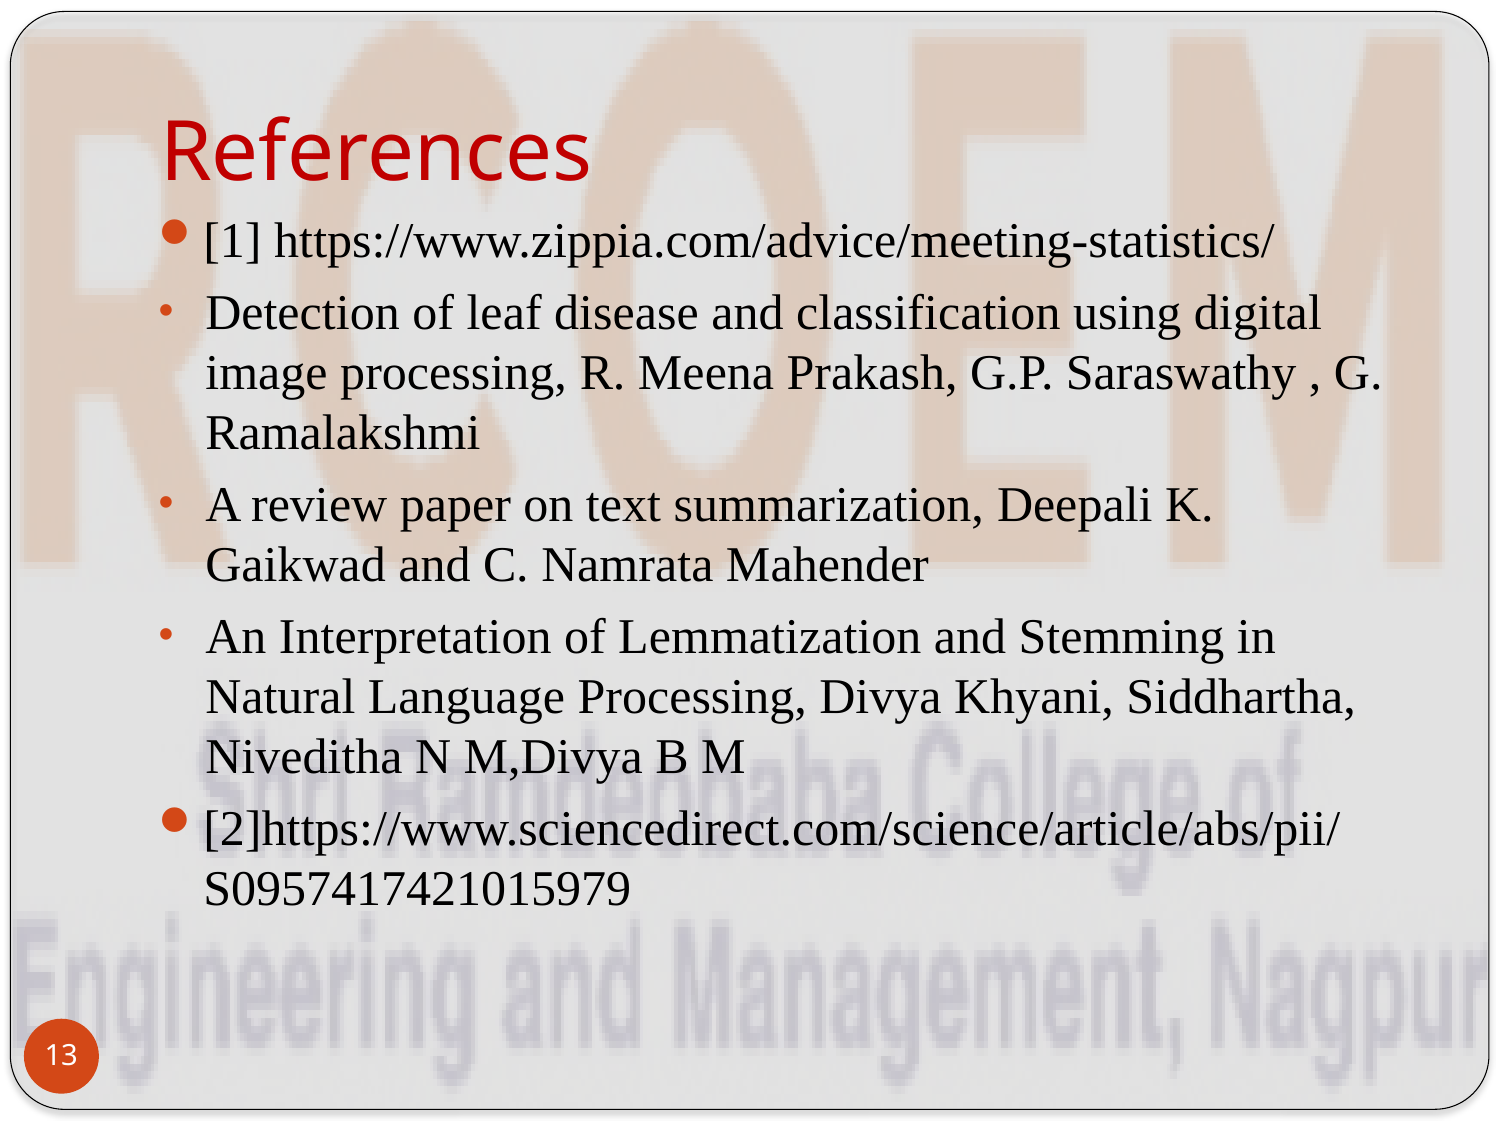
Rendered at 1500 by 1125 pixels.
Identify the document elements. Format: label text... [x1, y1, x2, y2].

slide_number 13 [23, 1018, 99, 1094]
title References [145, 24, 1421, 213]
list [1] https://www.zippia.com/advice/meeting-statistics/ Detection of leaf disease and classification using digital image processing, R. Meena Prakash, G.P. Saraswathy , G. Ramalakshmi A review paper on text summarization, Deepali K. Gaikwad and C. Namrata Mahender An Interpretation of Lemmatization and Stemming in Natural Language Processing, Divya Khyani, Siddhartha, Niveditha N M,Divya B M [2]https://www.sciencedirect.com/science/article/abs/pii/S0957417421015979 [143, 200, 1419, 950]
